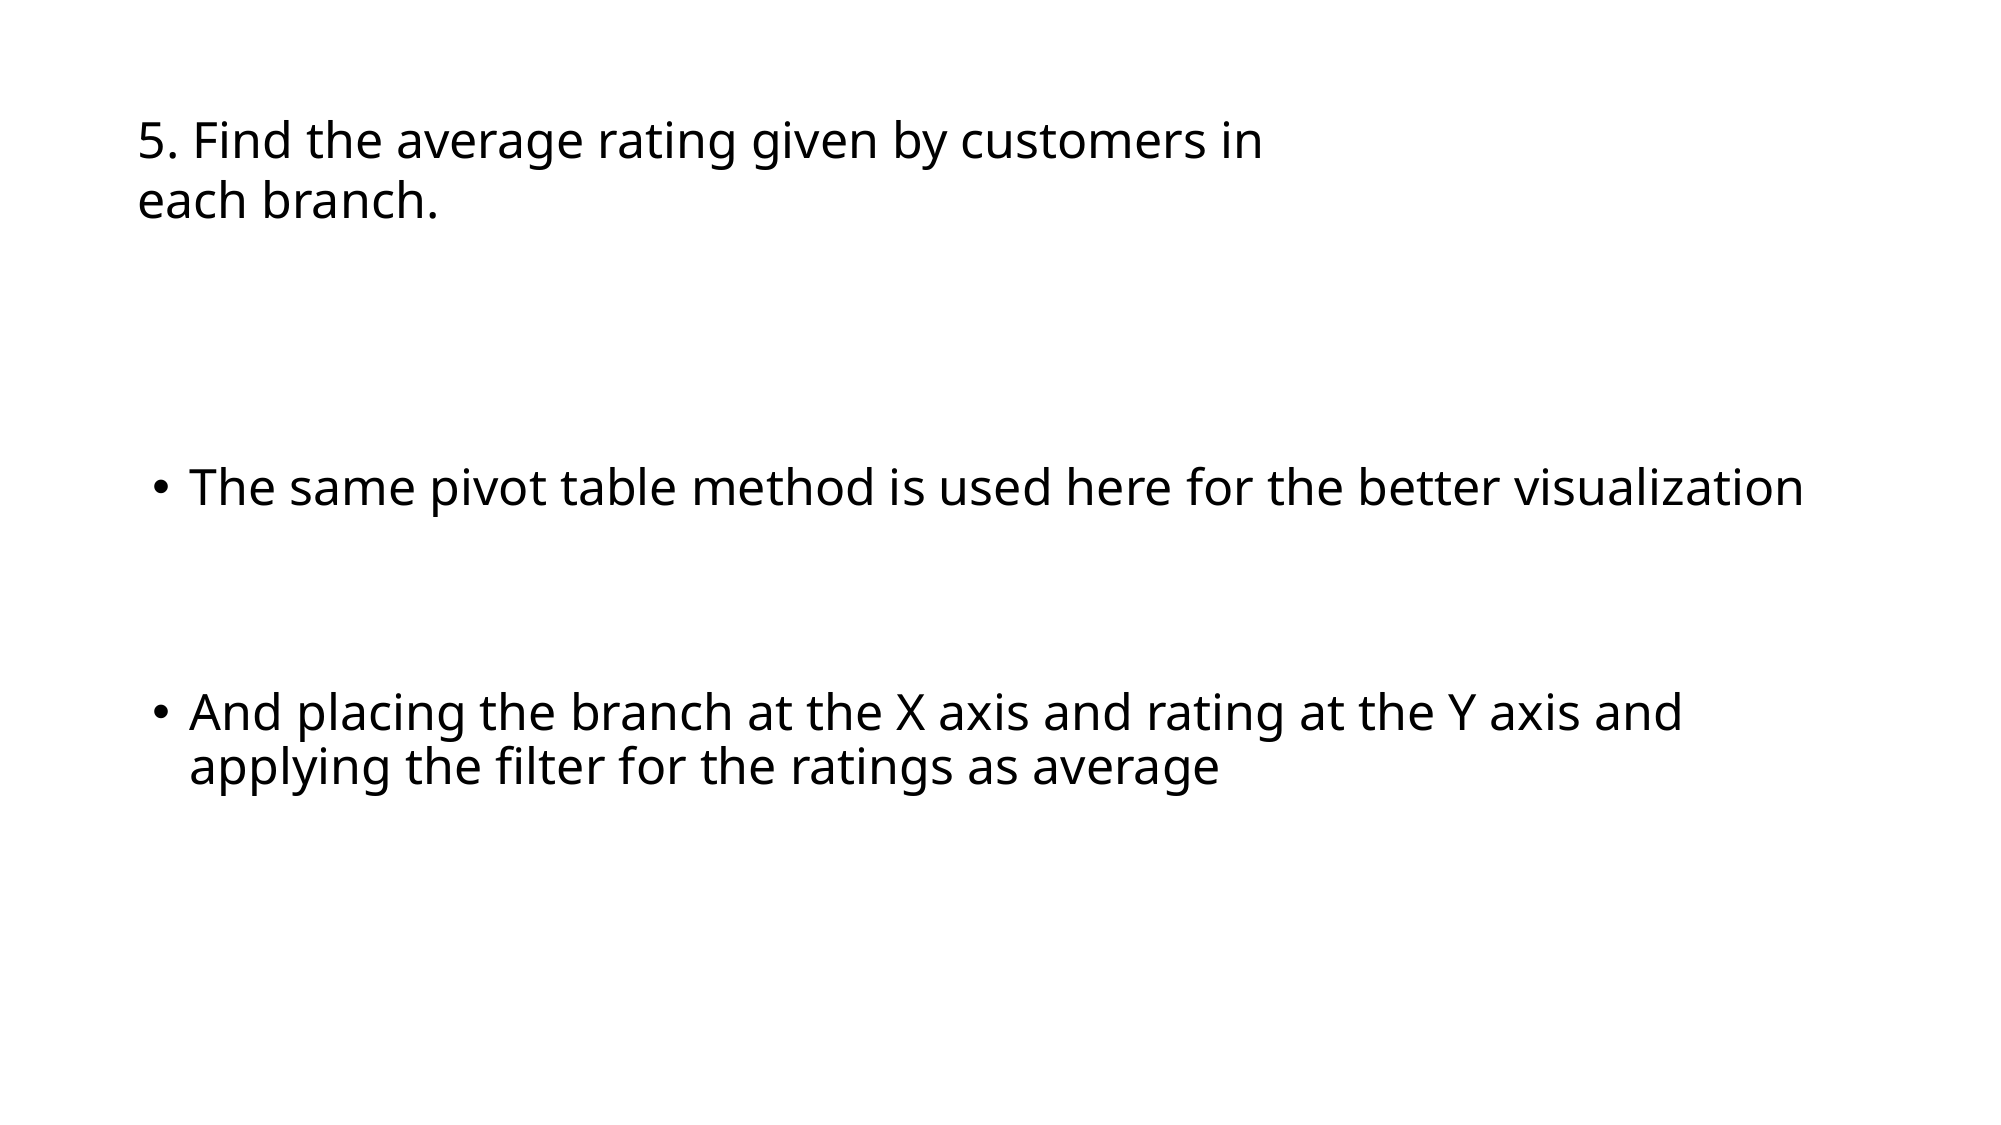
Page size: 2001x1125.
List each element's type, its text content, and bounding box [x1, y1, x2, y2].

title 5. Find the average rating given by customers in each branch. [137, 74, 1382, 263]
list The same pivot table method is used here for the better visualization And placing the branch at the X axis and rating at the Y axis and applying the filter for the ratings as average [137, 299, 1863, 1014]
